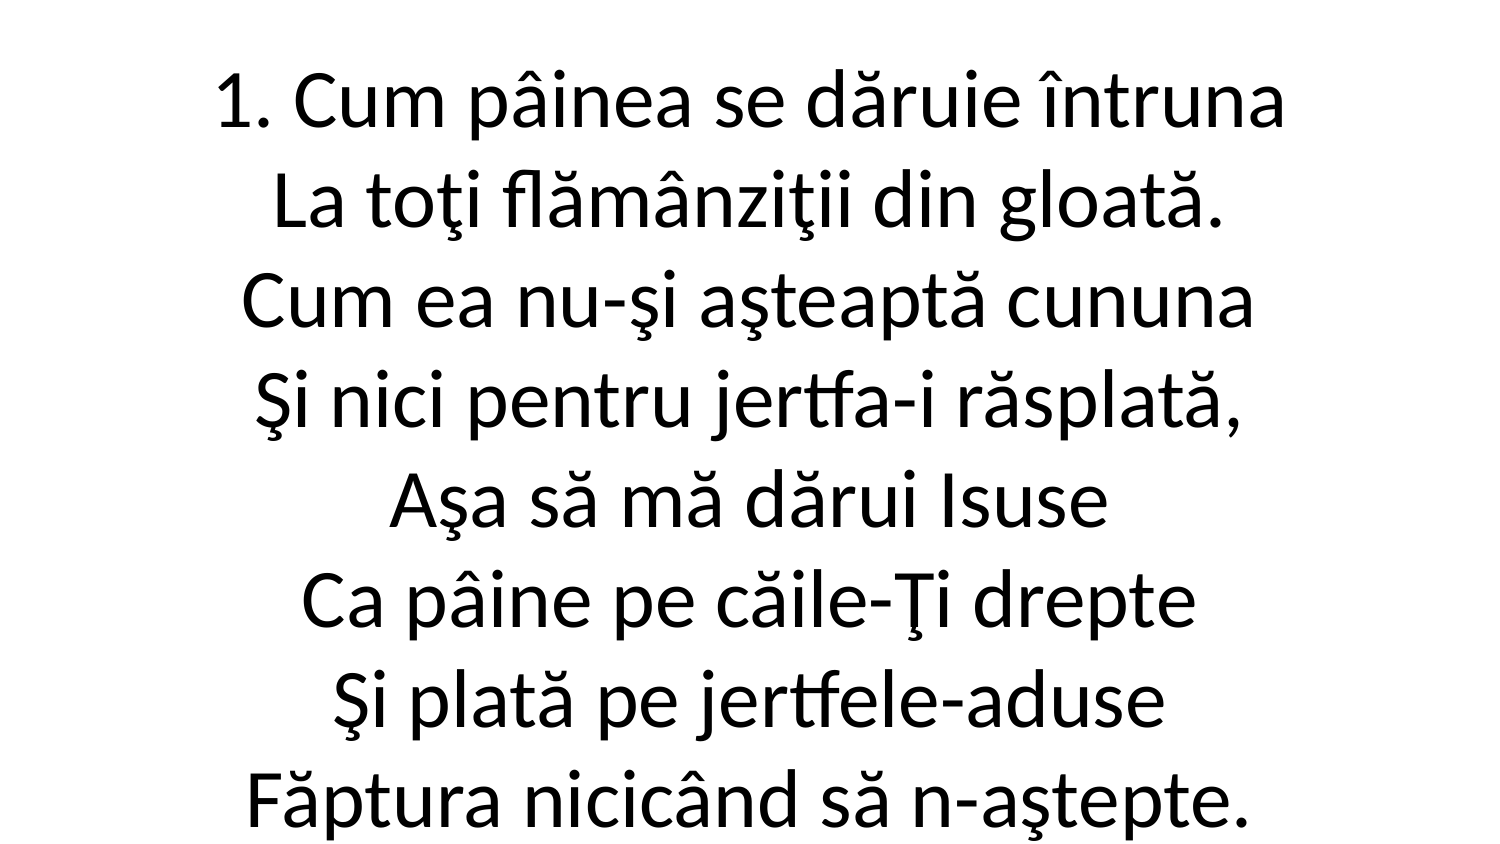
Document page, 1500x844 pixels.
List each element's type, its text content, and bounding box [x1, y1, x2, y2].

text_box 1. Cum pâinea se dăruie întruna La toţi flămânziţii din gloată. Cum ea nu-şi aşteaptă cununa Şi nici pentru jertfa-i răsplată, Aşa să mă dărui Isuse Ca pâine pe căile-Ţi drepte Şi plată pe jertfele-aduse Făptura nicicând să n-aştepte. [196, 0, 1304, 844]
